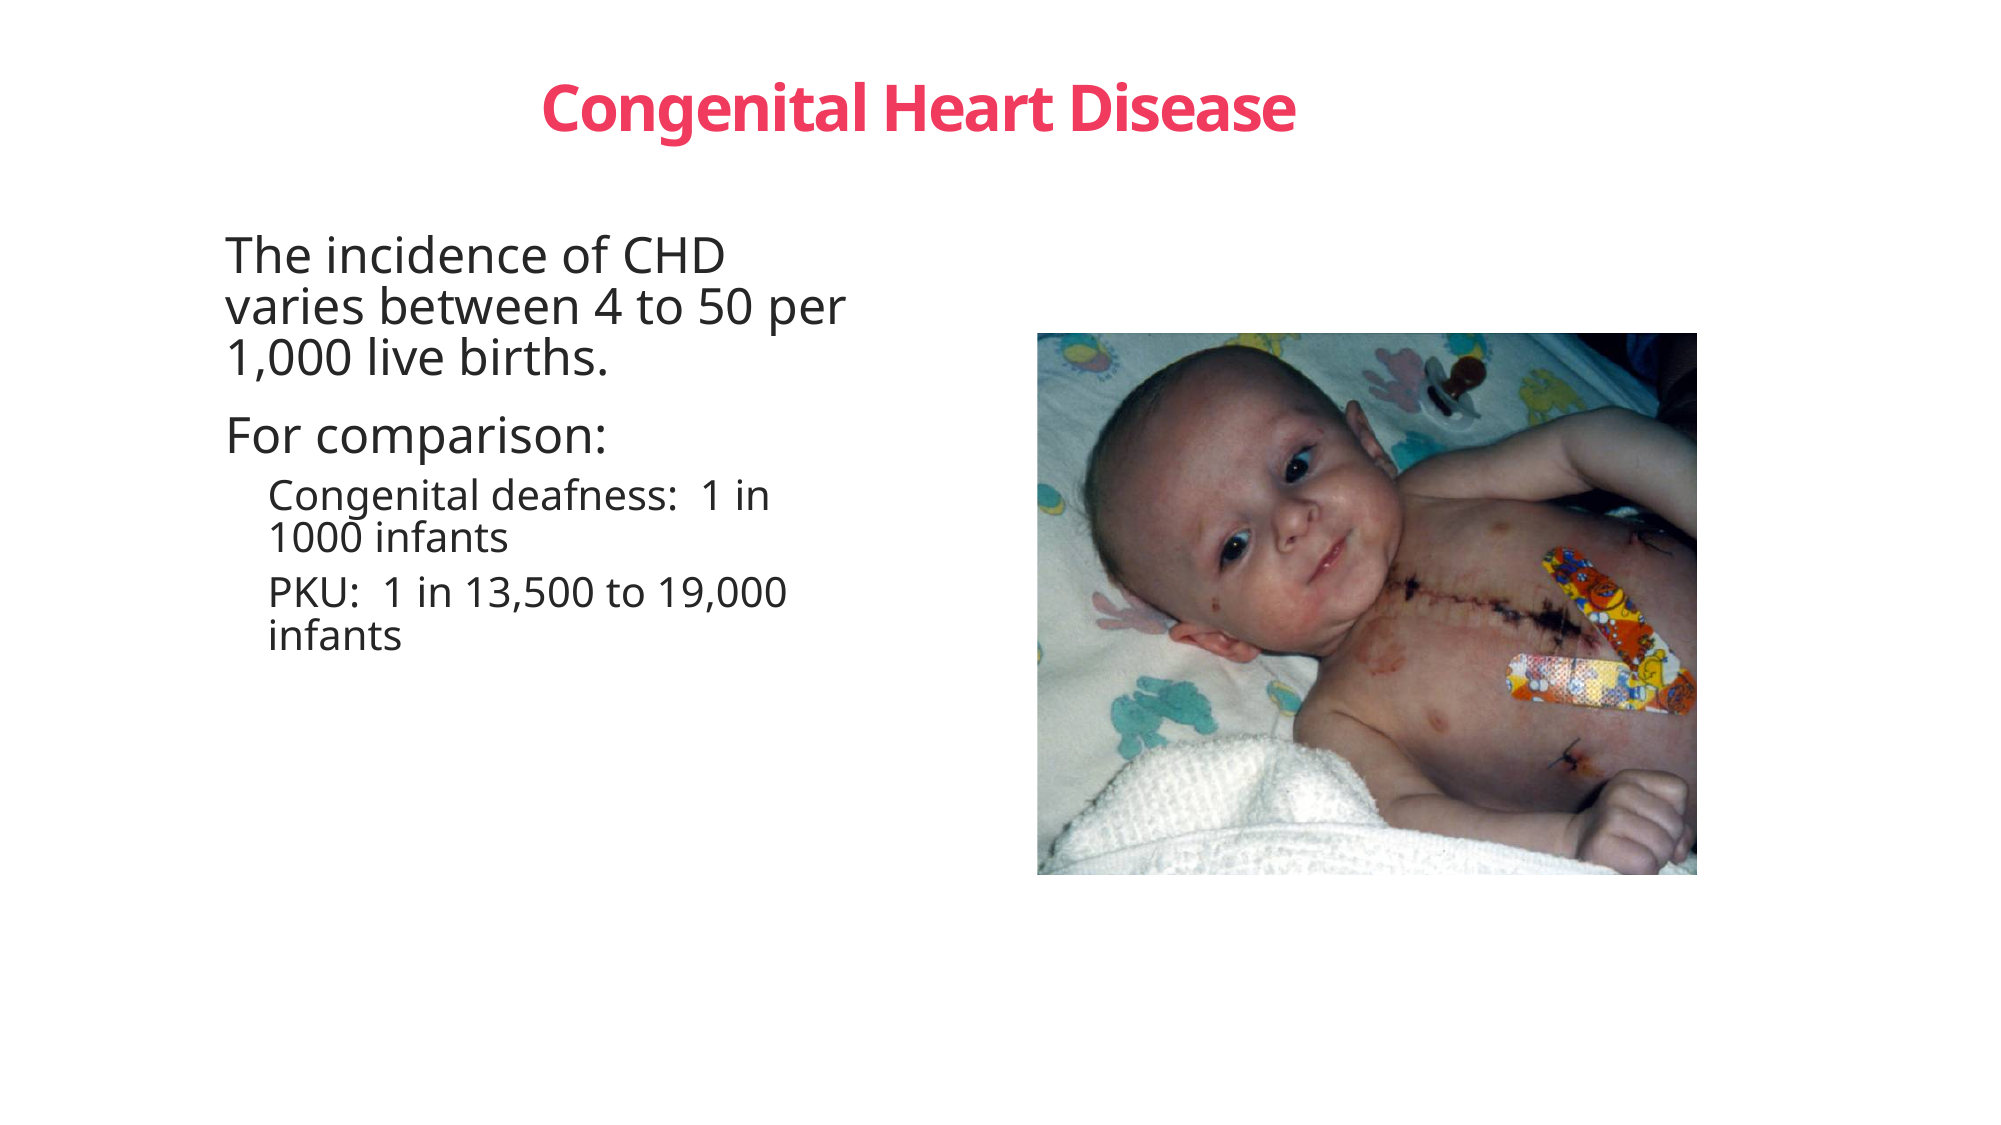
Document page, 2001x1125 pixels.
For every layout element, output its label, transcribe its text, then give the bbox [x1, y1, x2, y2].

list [1037, 333, 1698, 876]
list The incidence of CHD varies between 4 to 50 per 1,000 live births. For comparison: Congenital deafness: 1 in 1000 infants PKU: 1 in 13,500 to 19,000 infants [195, 224, 871, 1075]
title Congenital Heart Disease [139, 50, 1701, 175]
text_box [244, 68, 1756, 1057]
